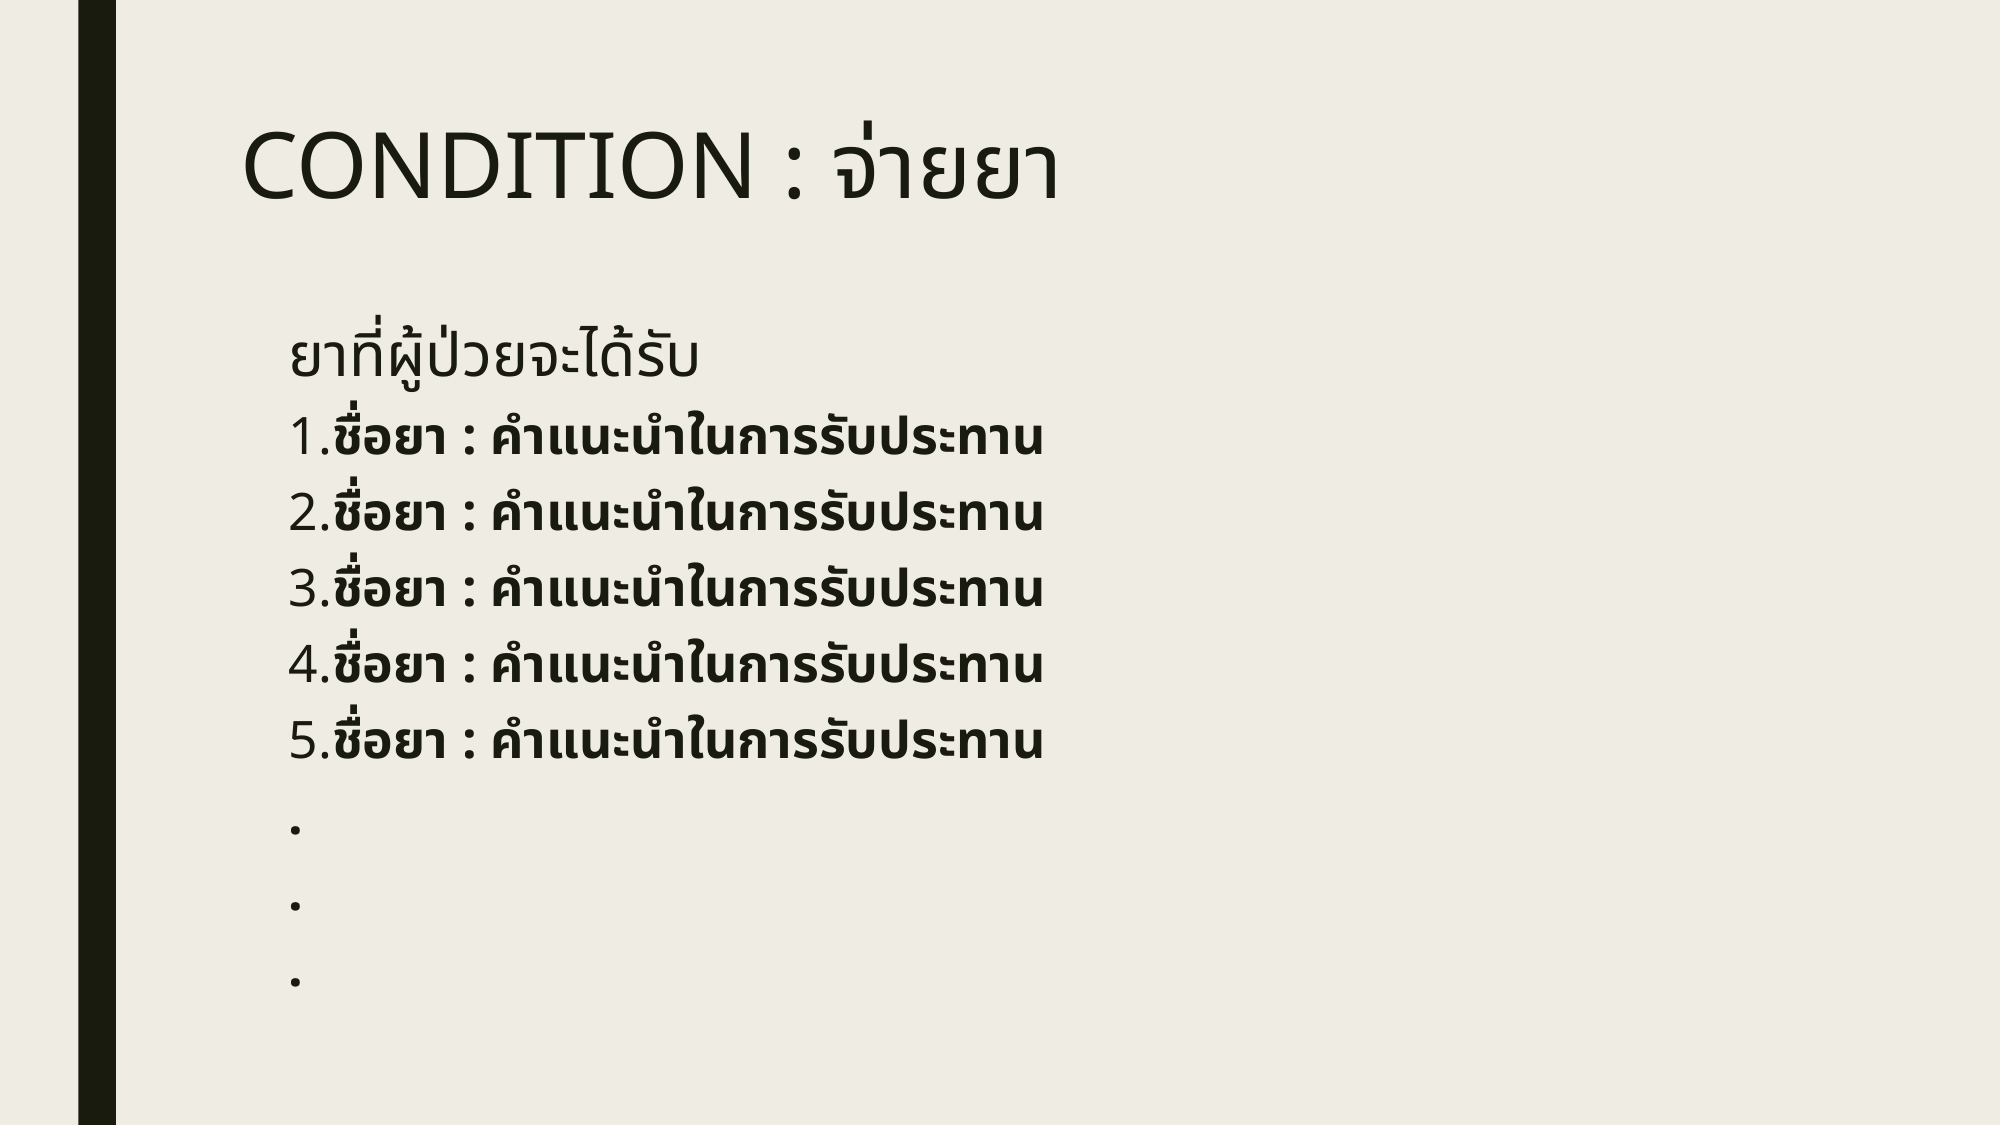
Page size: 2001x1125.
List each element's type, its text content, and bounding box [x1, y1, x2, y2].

text_box ยาที่ผู้ป่วยจะได้รับ 1.ชื่อยา : คำแนะนำในการรับประทาน 2.ชื่อยา : คำแนะนำในการรับประทาน 3.ชื่อยา : คำแนะนำในการรับประทาน 4.ชื่อยา : คำแนะนำในการรับประทาน 5.ชื่อยา : คำแนะนำในการรับประทาน . . . [273, 314, 1946, 1013]
title CONDITION : จ่ายยา [225, 112, 1800, 357]
